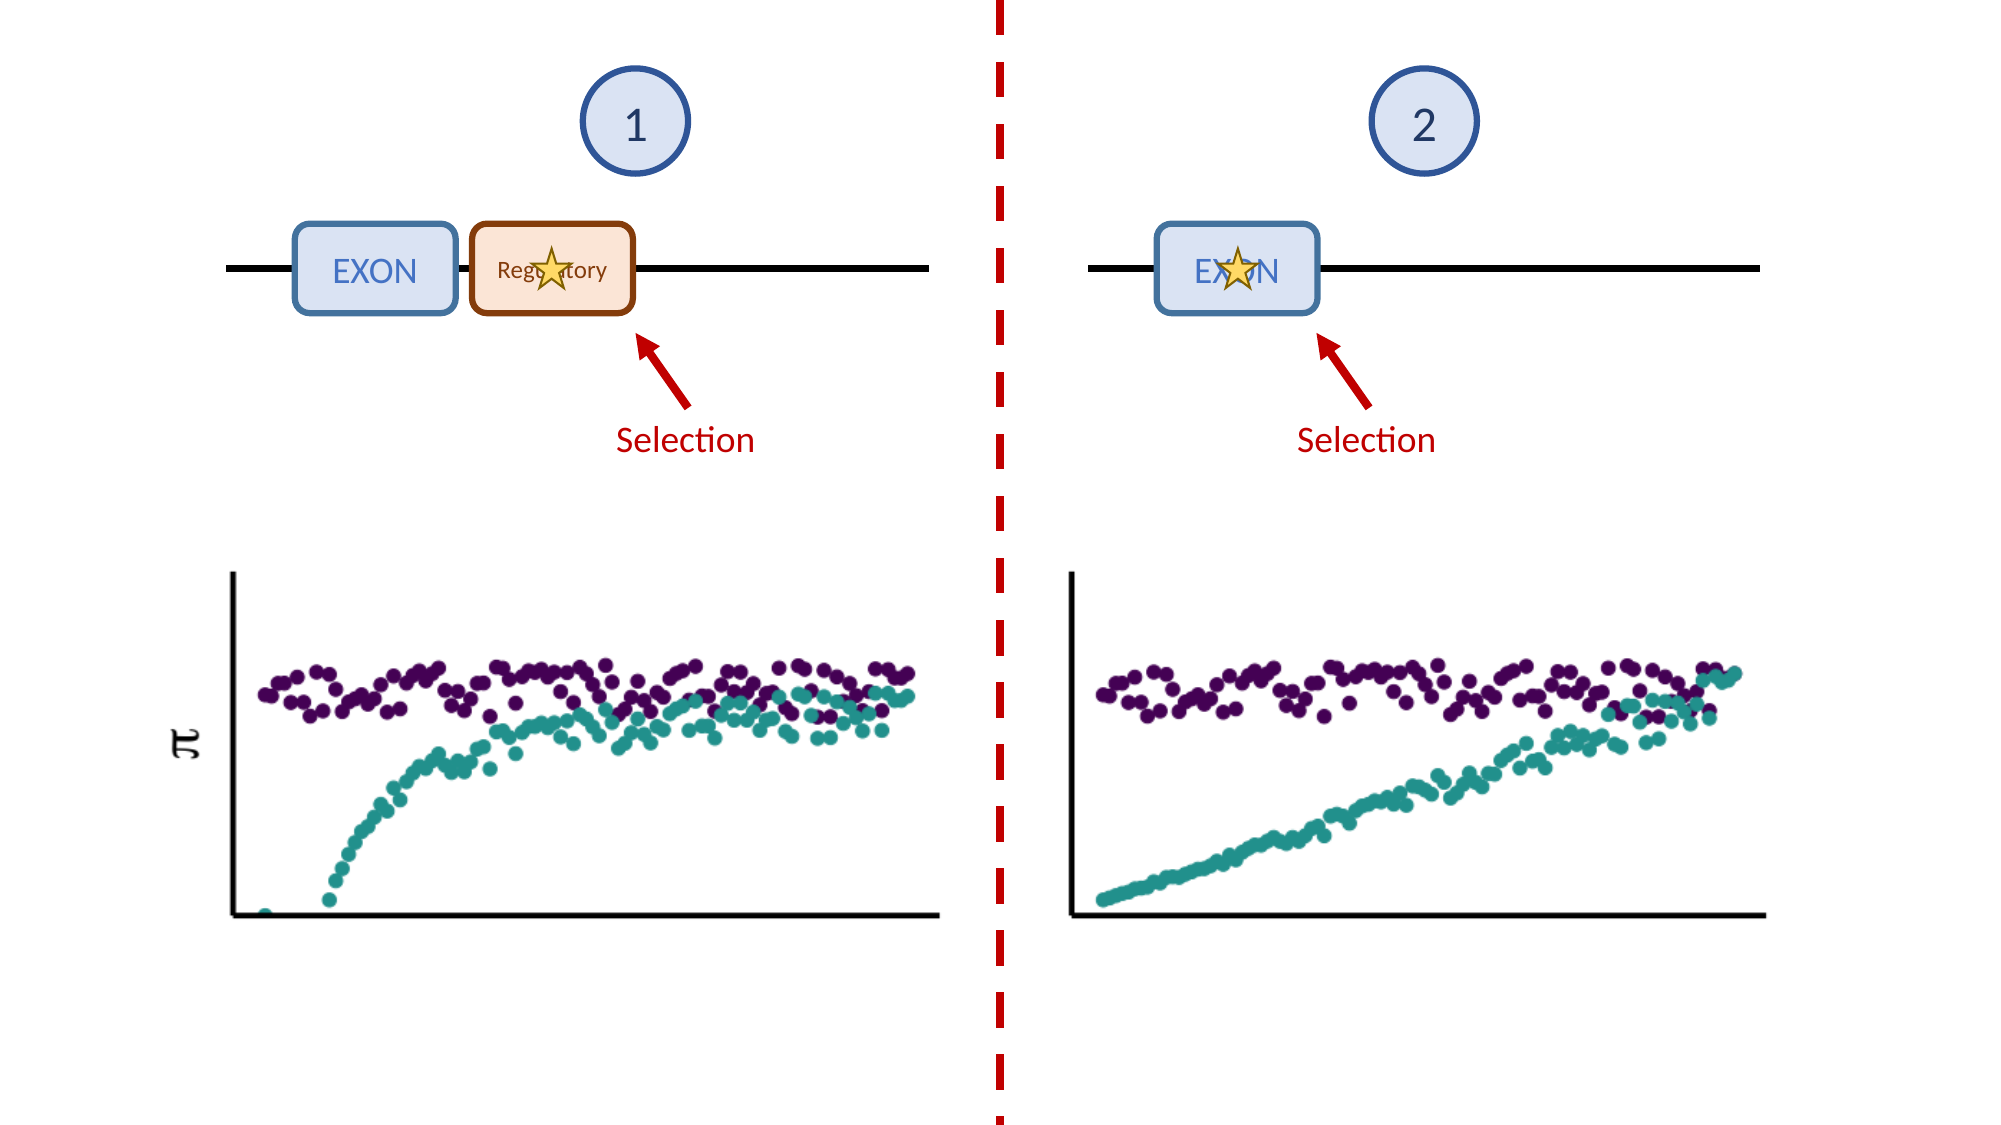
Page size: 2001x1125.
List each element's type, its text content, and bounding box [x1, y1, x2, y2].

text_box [226, 223, 929, 314]
text_box 2 [1370, 67, 1478, 175]
text_box 1 [581, 67, 690, 175]
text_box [1088, 223, 1761, 314]
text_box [601, 332, 775, 469]
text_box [1282, 332, 1456, 469]
picture [1001, 543, 1793, 956]
picture [141, 543, 999, 956]
